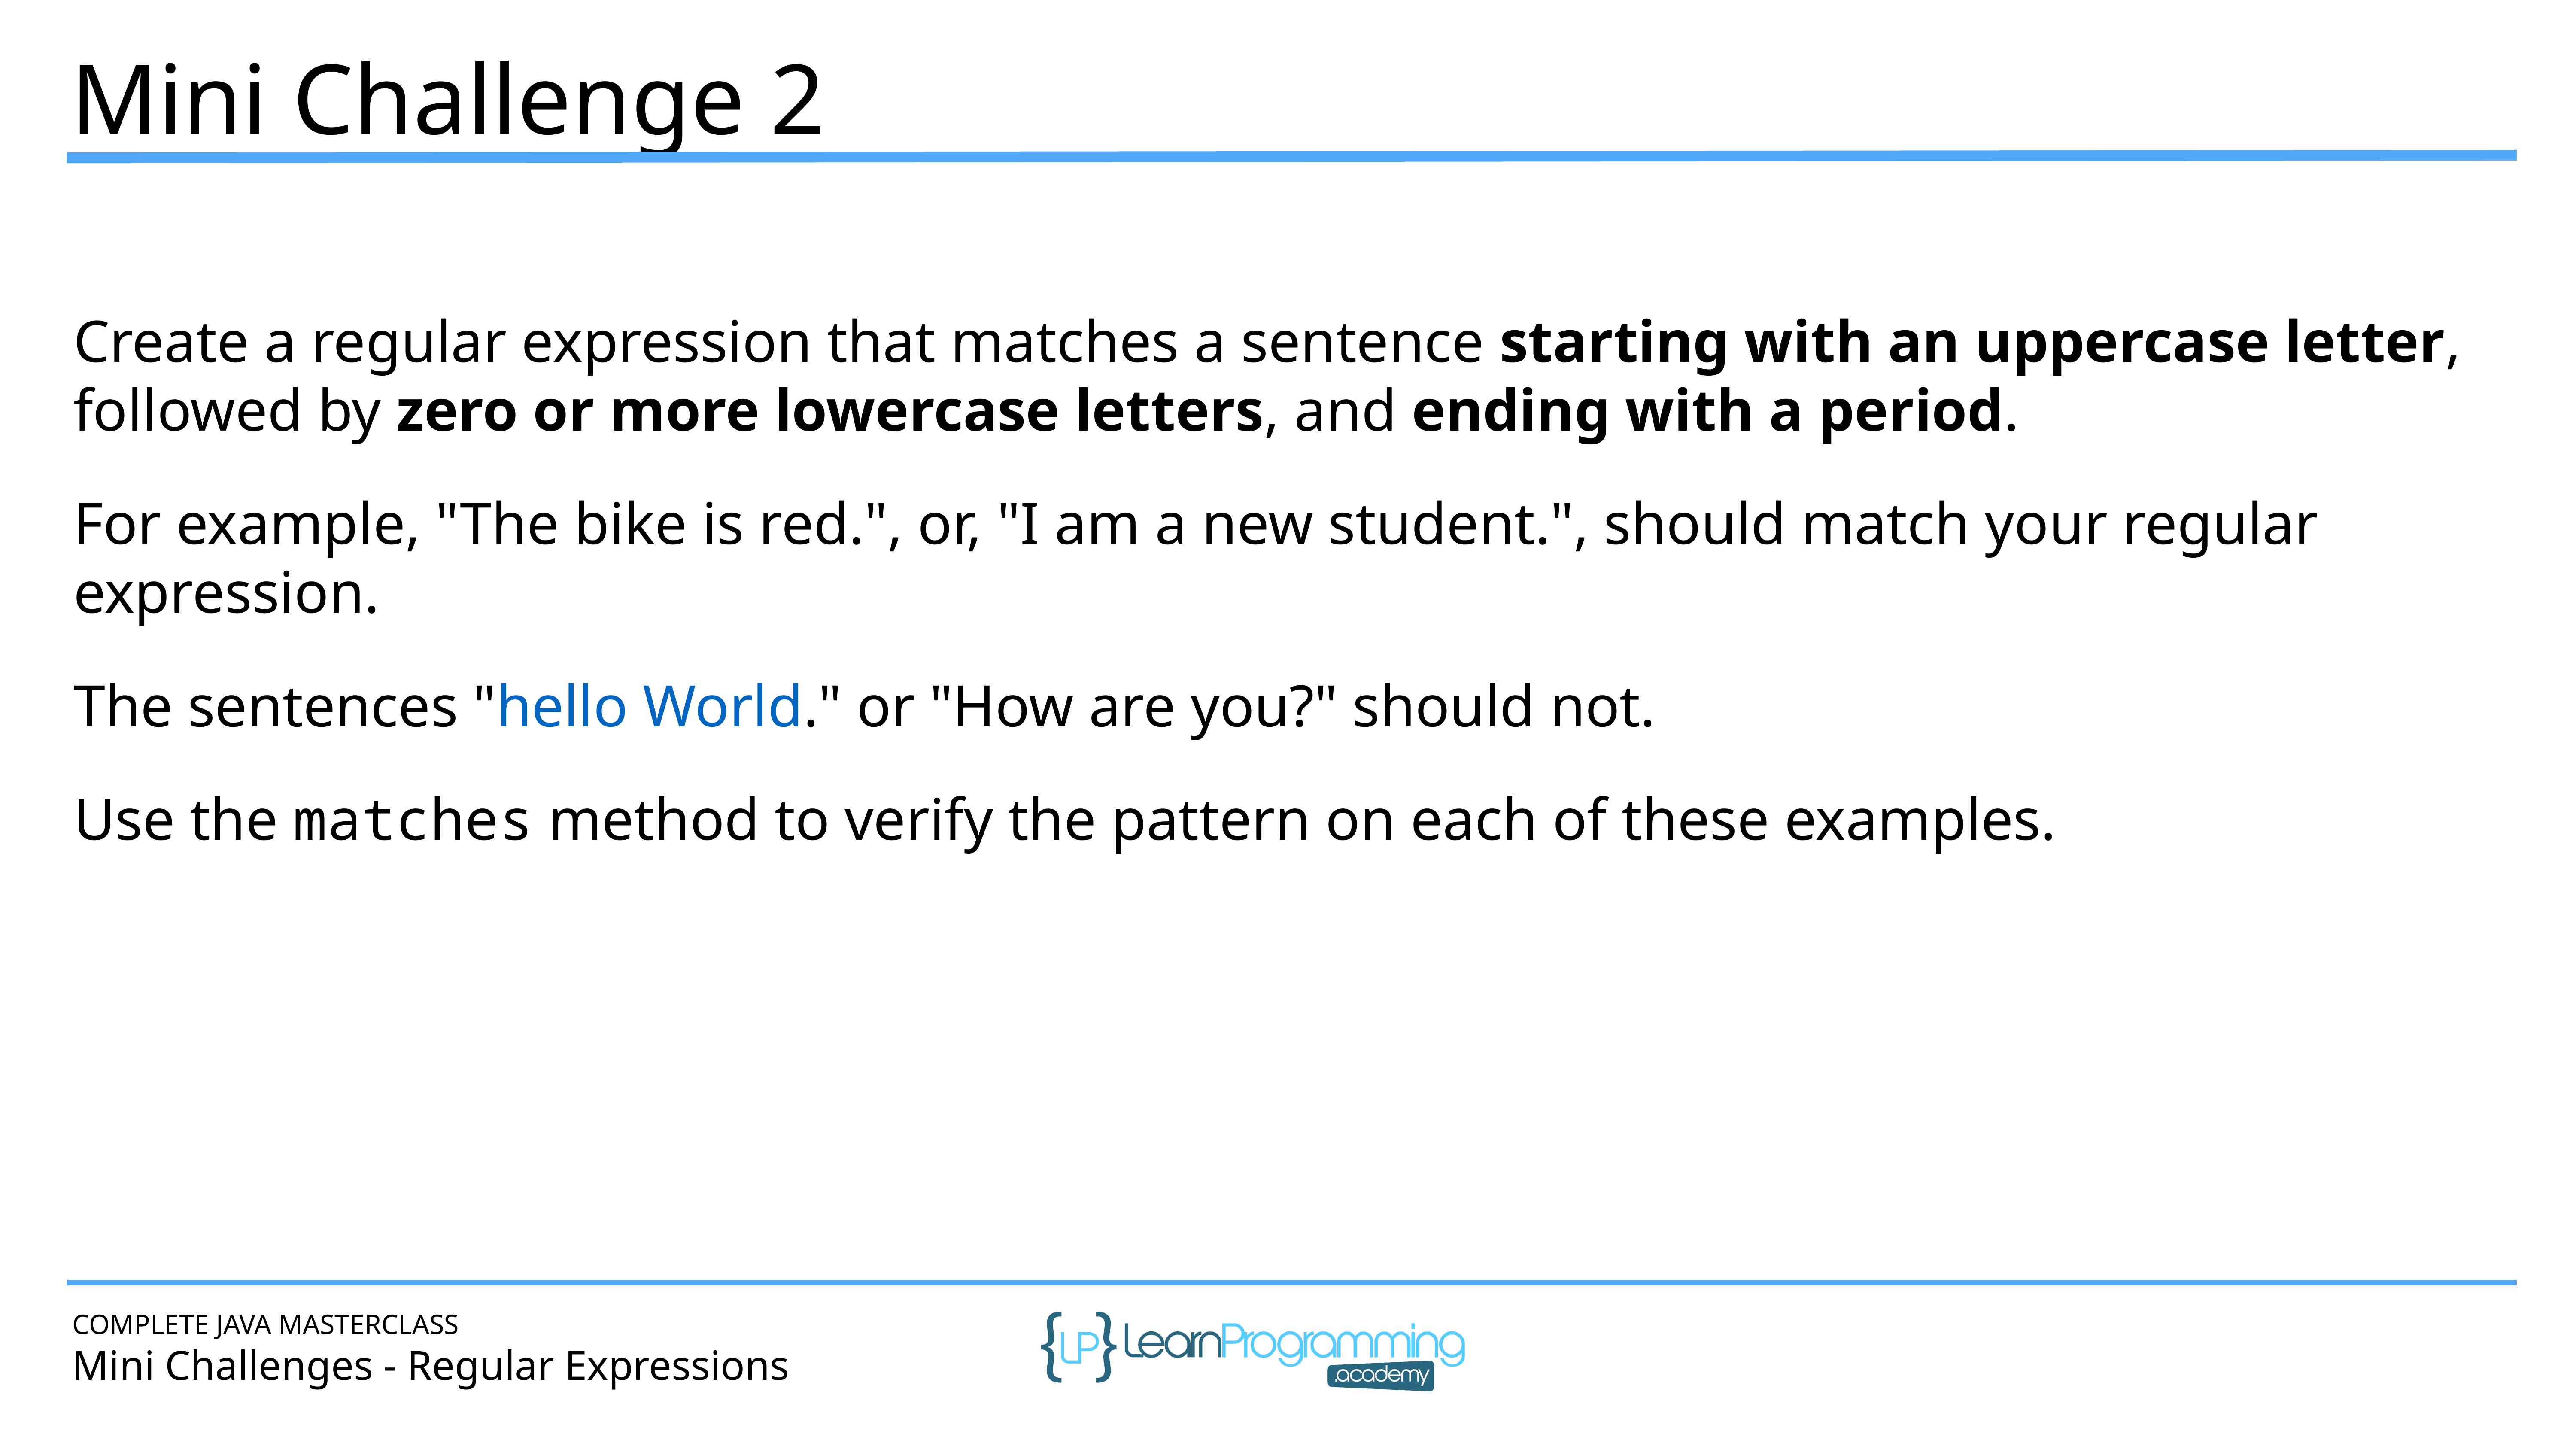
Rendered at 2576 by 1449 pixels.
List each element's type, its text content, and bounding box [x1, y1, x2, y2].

text_box Create a regular expression that matches a sentence starting with an uppercase letter, followed by zero or more lowercase letters, and ending with a period. For example, "The bike is red.", or, "I am a new student.", should match your regular expression. The sentences "hello World." or "How are you?" should not. Use the matches method to verify the pattern on each of these examples. [67, 301, 2517, 1139]
text_box Mini Challenge 2 [65, 32, 832, 159]
text_box COMPLETE JAVA MASTERCLASS Mini Challenges - Regular Expressions [67, 1302, 1030, 1394]
picture [1032, 1302, 1477, 1400]
